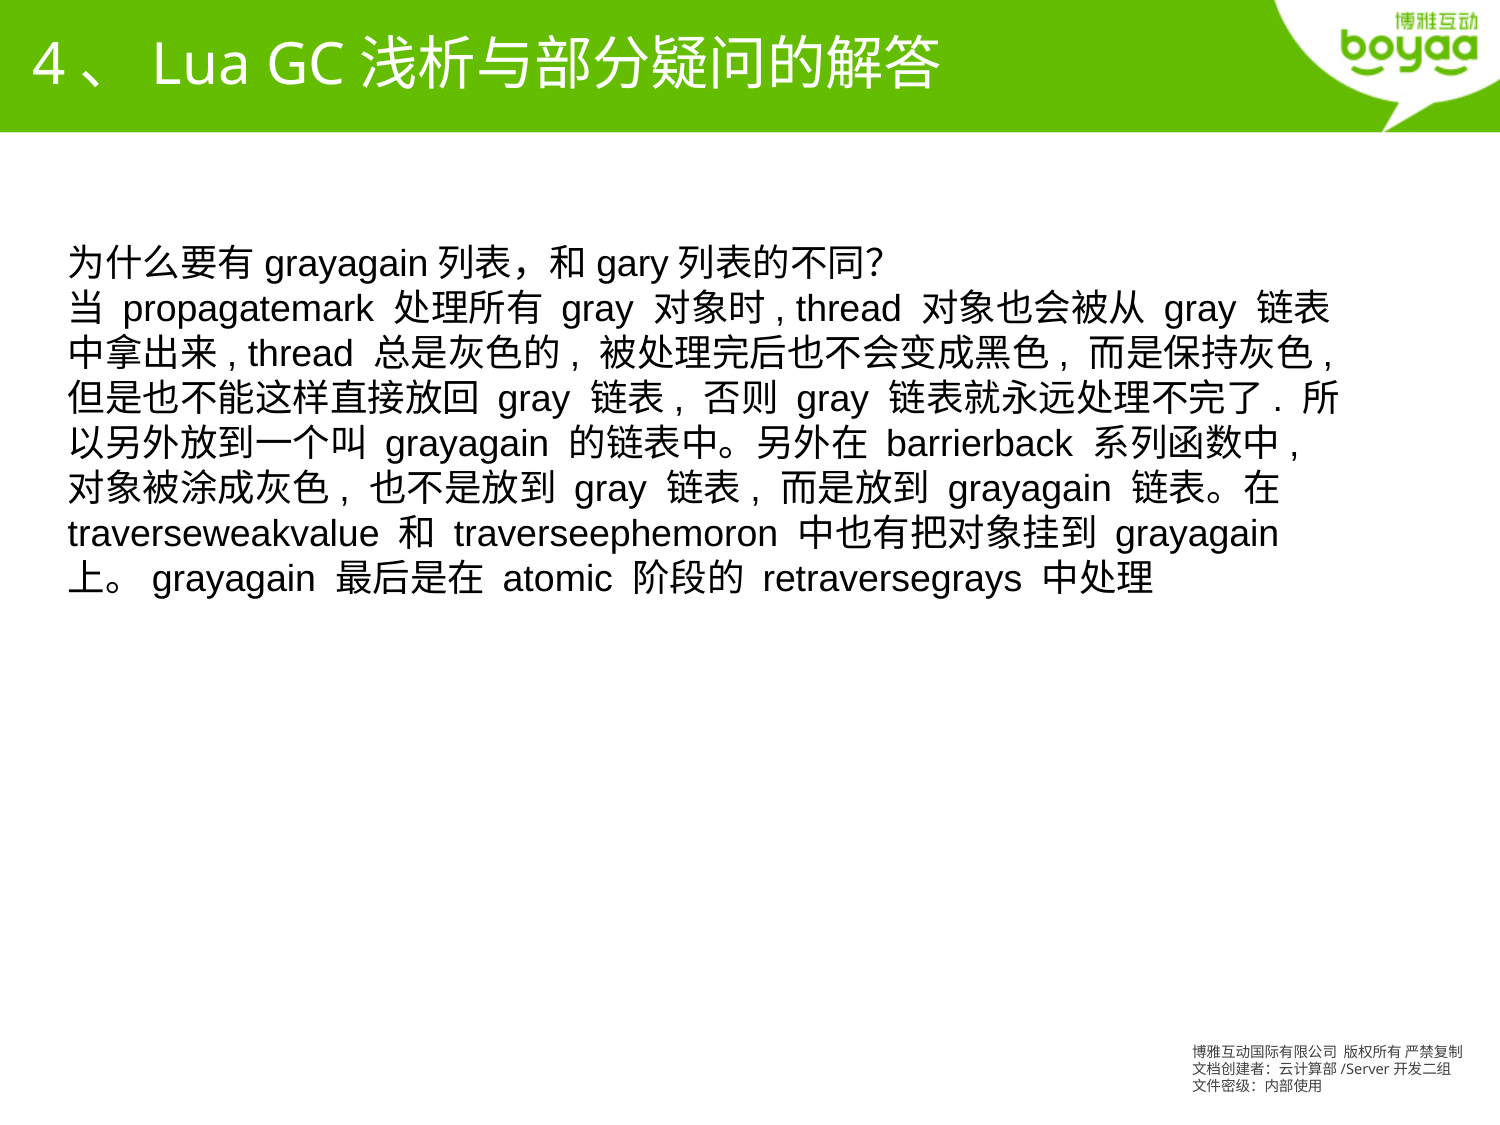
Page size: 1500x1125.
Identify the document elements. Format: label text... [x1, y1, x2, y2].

picture [0, 0, 1500, 1125]
text_box 为什么要有grayagain列表，和gary列表的不同？ 当 propagatemark 处理所有 gray 对象时, thread 对象也会被从 gray 链表中拿出来, thread 总是灰色的, 被处理完后也不会变成黑色, 而是保持灰色, 但是也不能这样直接放回 gray 链表, 否则 gray 链表就永远处理不完了. 所以另外放到一个叫 grayagain 的链表中。另外在 barrierback 系列函数中, 对象被涂成灰色, 也不是放到 gray 链表, 而是放到 grayagain 链表。在 traverseweakvalue 和 traverseephemoron 中也有把对象挂到 grayagain 上。grayagain 最后是在 atomic 阶段的 retraversegrays 中处理 [53, 231, 1365, 607]
text_box 4、Lua GC浅析与部分疑问的解答 [17, 19, 1170, 145]
